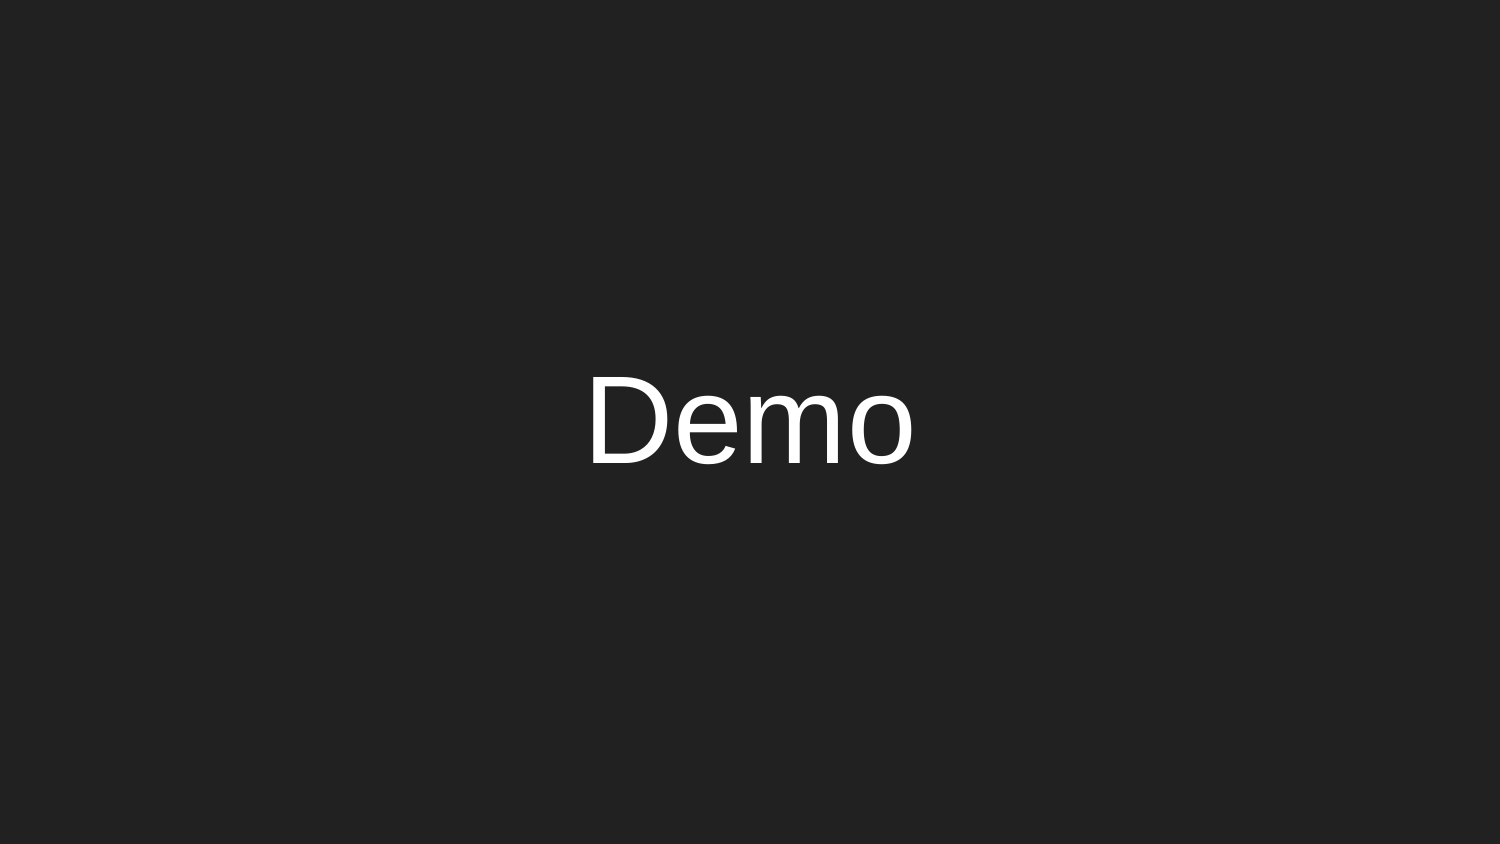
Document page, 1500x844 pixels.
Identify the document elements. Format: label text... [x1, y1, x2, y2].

title Demo [51, 323, 1449, 549]
